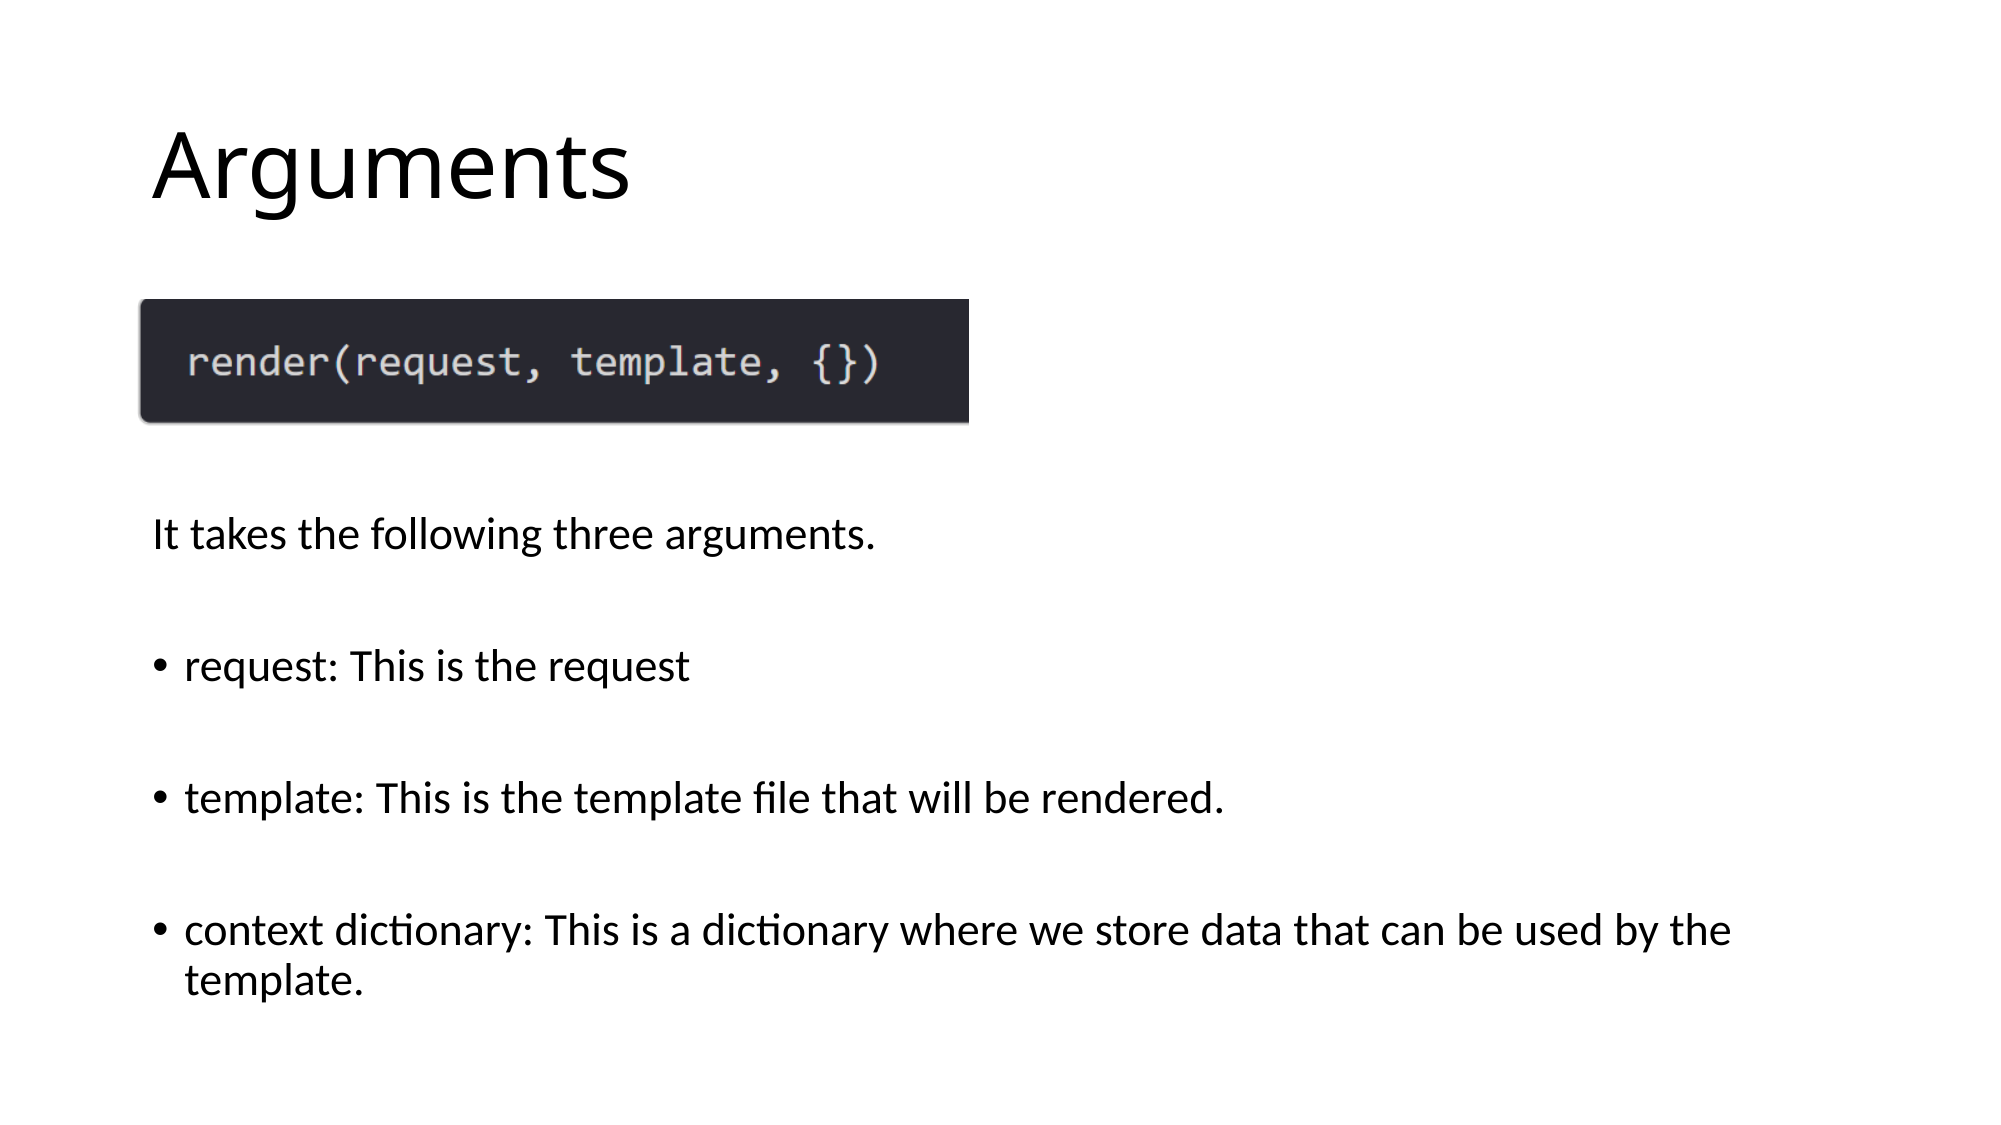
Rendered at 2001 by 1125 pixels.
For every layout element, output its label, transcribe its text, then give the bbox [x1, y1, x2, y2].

title Arguments [137, 59, 1863, 278]
list It takes the following three arguments. request: This is the request template: This is the template file that will be rendered. context dictionary: This is a dictionary where we store data that can be used by the template. [137, 299, 1863, 1014]
picture [137, 299, 969, 427]
